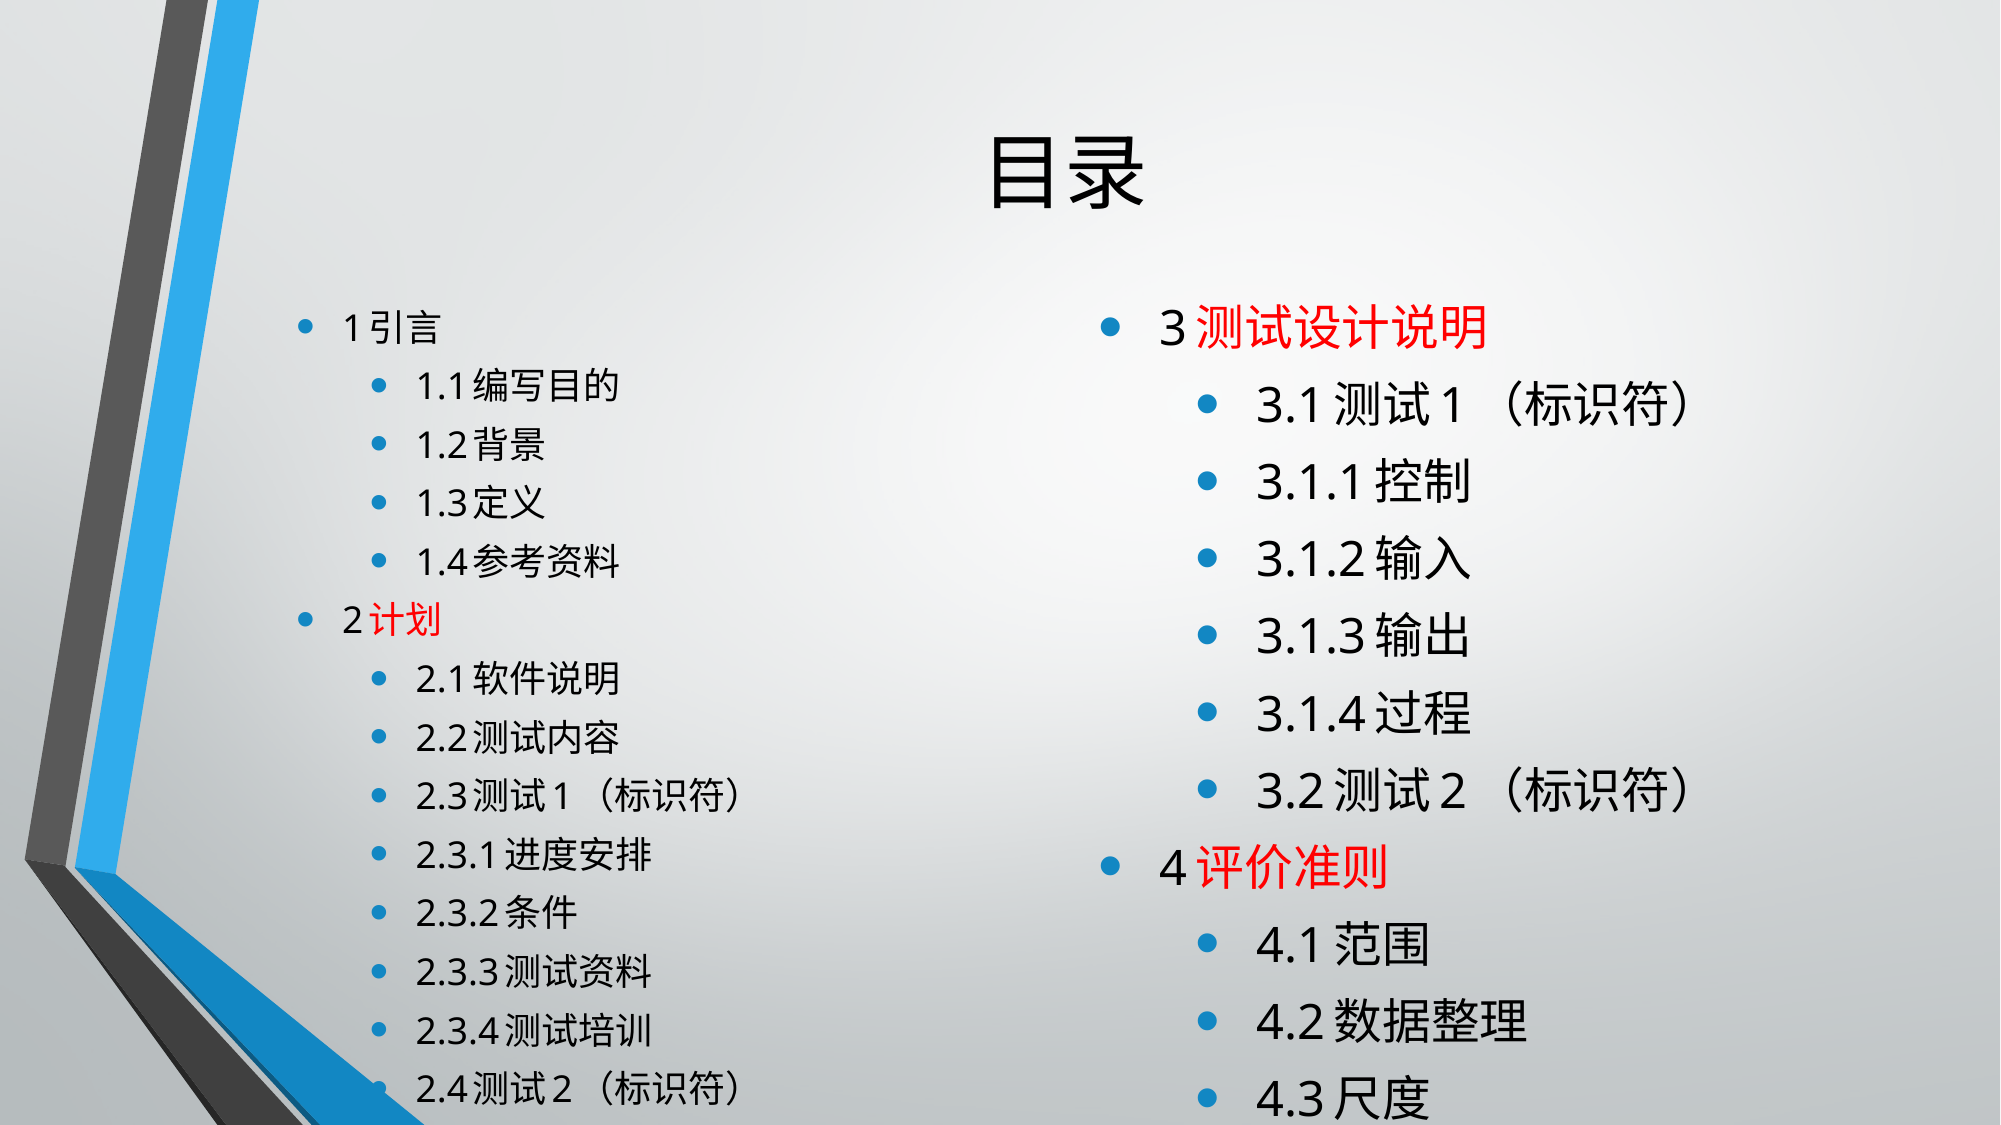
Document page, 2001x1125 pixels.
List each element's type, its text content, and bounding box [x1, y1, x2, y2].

title 目录 [243, 25, 1887, 313]
list 1引言 1.1编写目的 1.2背景 1.3定义 1.4参考资料 2计划 2.1软件说明 2.2测试内容 2.3测试1（标识符） 2.3.1进度安排 2.3.2条件 2.3.3测试资料 2.3.4测试培训 2.4测试2（标识符） [280, 289, 1083, 1125]
list 3测试设计说明 3.1测试1（标识符） 3.1.1控制 3.1.2输入 3.1.3输出 3.1.4过程 3.2测试2（标识符） 4评价准则 4.1范围 4.2数据整理 4.3尺度 [1083, 289, 1887, 1125]
